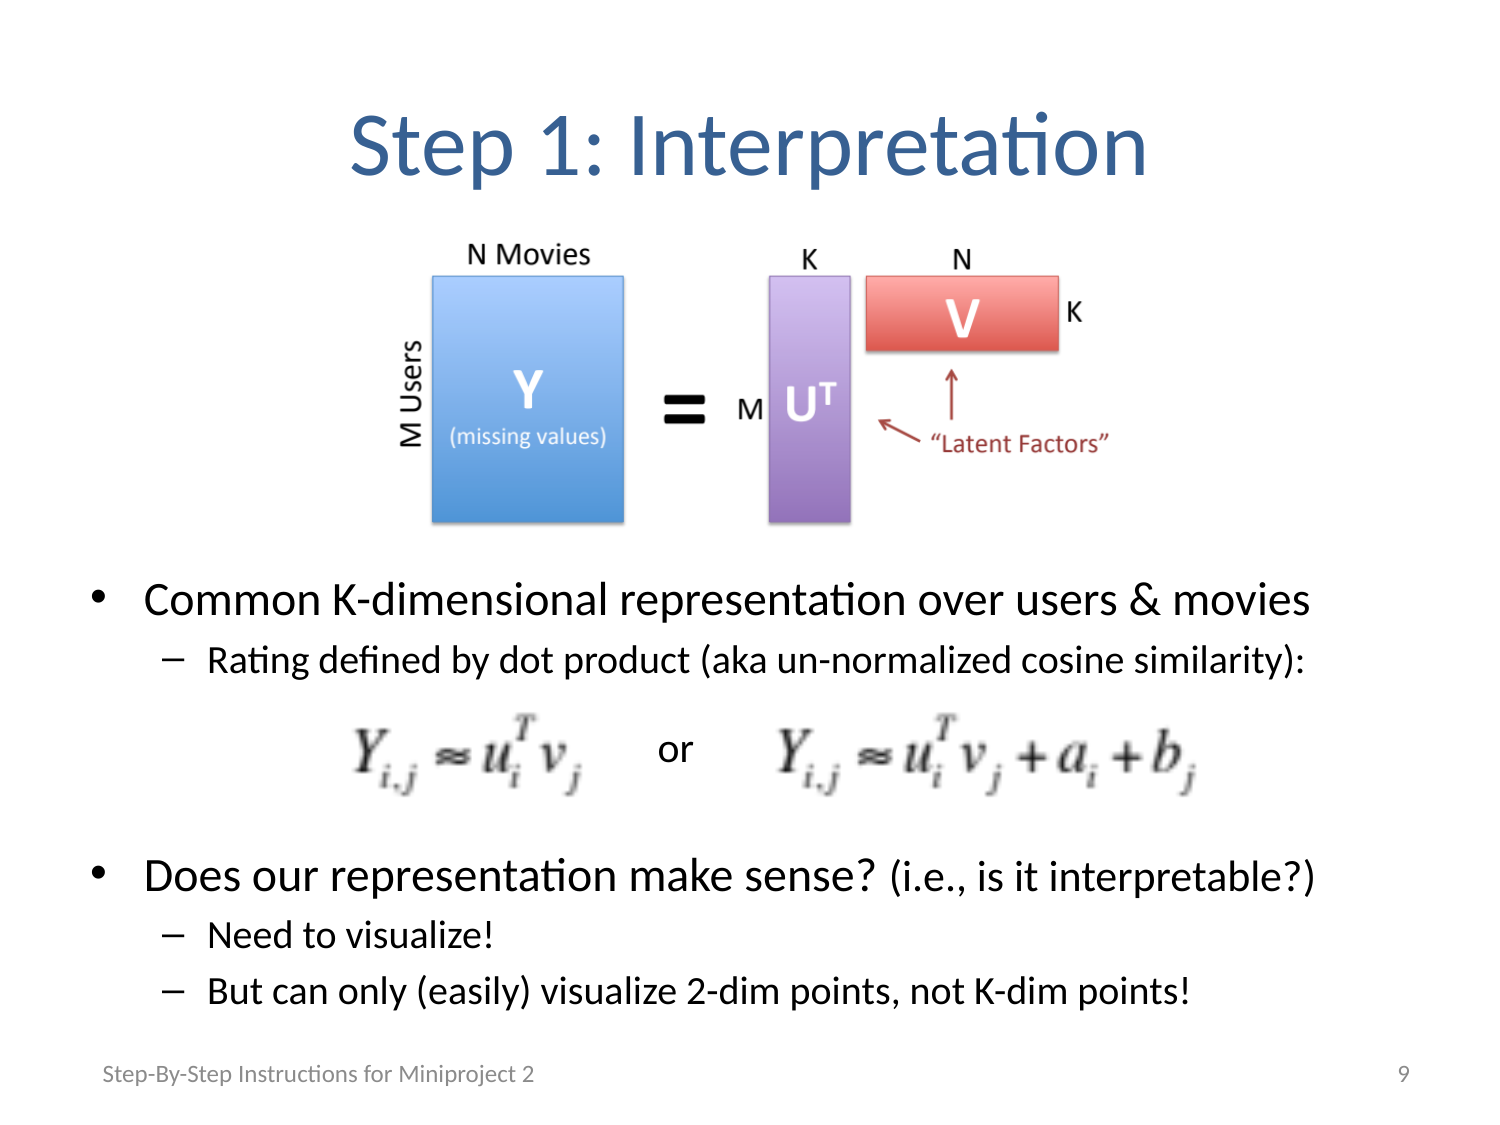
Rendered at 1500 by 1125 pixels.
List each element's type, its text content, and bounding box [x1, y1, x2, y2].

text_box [345, 702, 587, 802]
footer Step-By-Step Instructions for Miniproject 2 [75, 1042, 564, 1103]
picture [336, 212, 1163, 561]
title Step 1: Interpretation [75, 45, 1425, 233]
list Common K-dimensional representation over users & movies Rating defined by dot product (aka un-normalized cosine similarity): Does our representation make sense? (i.e., is it interpretable?) Need to visualize! But can only (easily) visualize 2-dim points, not K-dim points! [75, 559, 1425, 1023]
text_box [769, 702, 1201, 802]
text_box or [642, 712, 709, 778]
slide_number 9 [1074, 1042, 1425, 1103]
